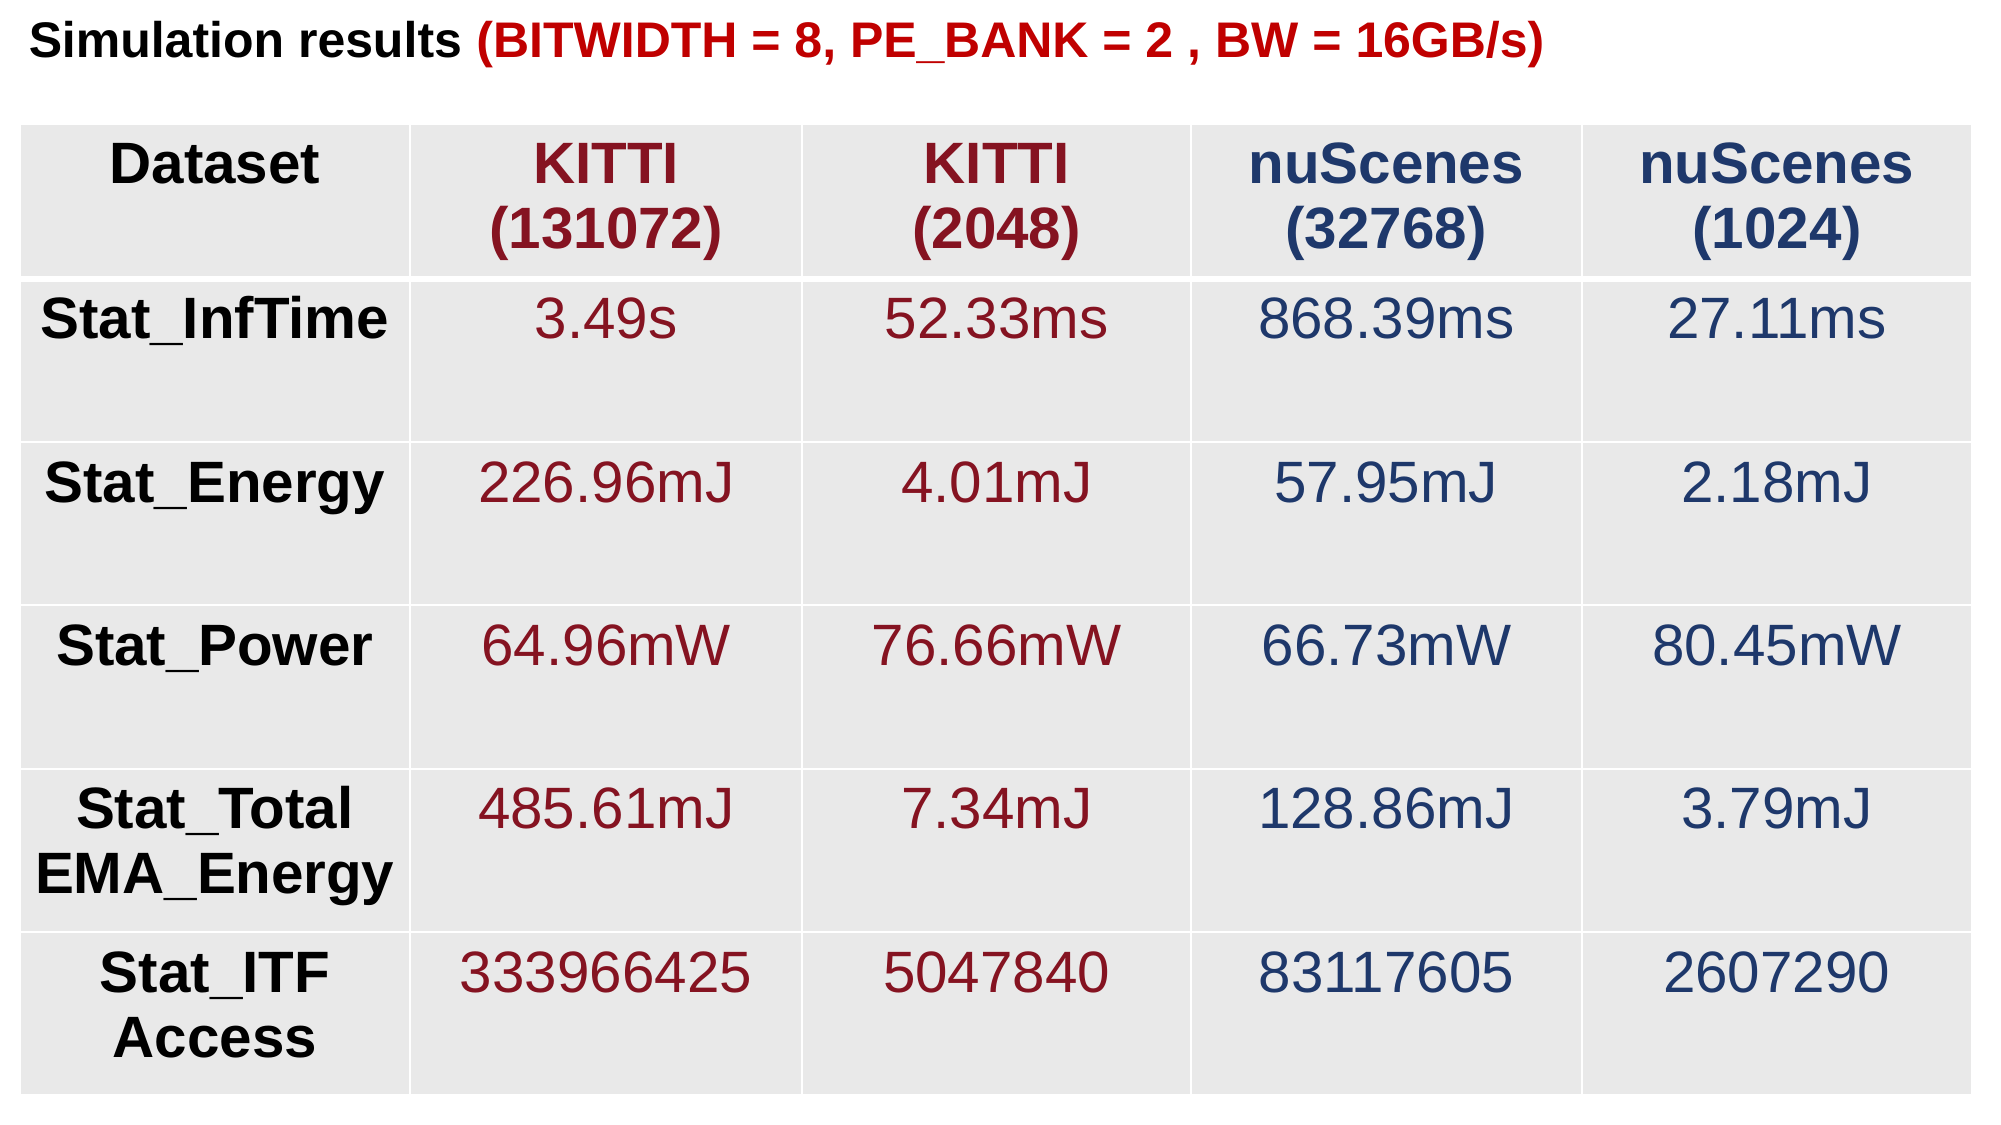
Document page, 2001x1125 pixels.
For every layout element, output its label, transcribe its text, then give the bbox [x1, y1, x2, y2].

table_cell 2.18mJ [1583, 443, 1971, 604]
table_cell 27.11ms [1583, 282, 1971, 441]
table_cell 7.34mJ [803, 770, 1190, 931]
table_header KITTI (2048) [803, 125, 1190, 276]
table_cell Stat_Energy [21, 443, 409, 604]
table_cell 76.66mW [803, 606, 1190, 768]
table_cell 3.79mJ [1583, 770, 1971, 931]
table_cell 868.39ms [1192, 282, 1581, 441]
table_cell 226.96mJ [411, 443, 801, 604]
table_cell Stat_InfTime [21, 282, 409, 441]
table_cell 333966425 [411, 933, 801, 1094]
table_header KITTI (131072) [411, 125, 801, 276]
table_cell 80.45mW [1583, 606, 1971, 768]
table_cell 66.73mW [1192, 606, 1581, 768]
table_cell 5047840 [803, 933, 1190, 1094]
table_header nuScenes (32768) [1192, 125, 1581, 276]
table_cell 3.49s [411, 282, 801, 441]
table_cell 57.95mJ [1192, 443, 1581, 604]
table_cell 52.33ms [803, 282, 1190, 441]
table_cell 485.61mJ [411, 770, 801, 931]
table_cell 64.96mW [411, 606, 801, 768]
table_cell 83117605 [1192, 933, 1581, 1094]
table_cell 128.86mJ [1192, 770, 1581, 931]
table_header nuScenes (1024) [1583, 125, 1971, 276]
table_cell 4.01mJ [803, 443, 1190, 604]
table_cell Stat_ITF Access [21, 933, 409, 1094]
table_cell Stat_Total EMA_Energy [21, 770, 409, 931]
text_box Simulation results (BITWIDTH = 8, PE_BANK = 2 , BW = 16GB/s) [0, 0, 1831, 75]
table_header Dataset [21, 125, 409, 276]
table_cell Stat_Power [21, 606, 409, 768]
table_cell 2607290 [1583, 933, 1971, 1094]
